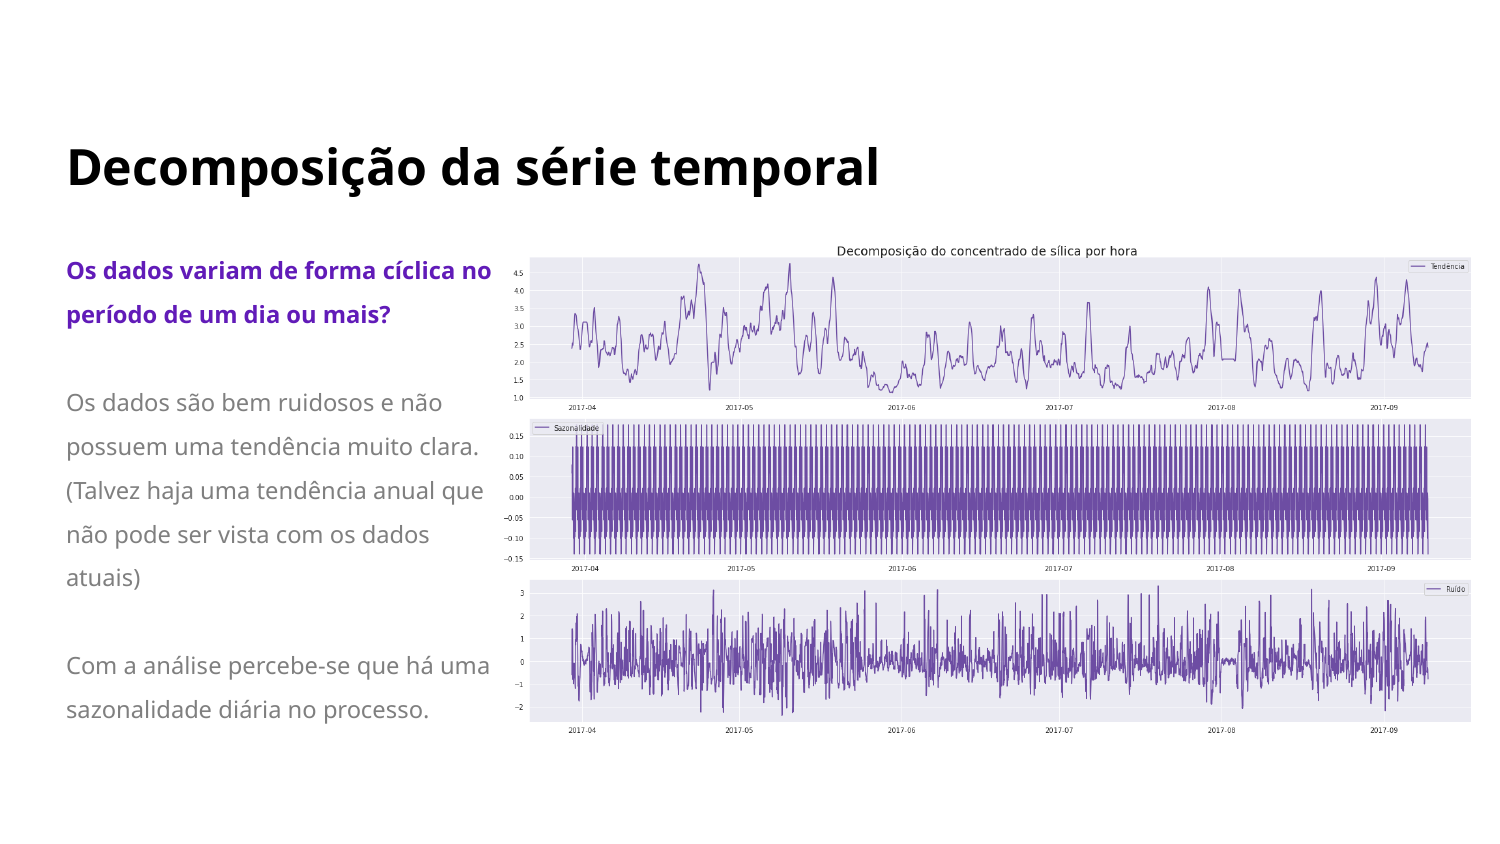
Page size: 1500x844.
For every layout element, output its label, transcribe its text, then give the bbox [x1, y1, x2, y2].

list Os dados variam de forma cíclica no período de um dia ou mais? Os dados são bem ruidosos e não possuem uma tendência muito clara. (Talvez haja uma tendência anual que não pode ser vista com os dados atuais) Com a análise percebe-se que há uma sazonalidade diária no processo. [51, 227, 512, 750]
title Decomposição da série temporal [51, 91, 902, 216]
picture [498, 239, 1476, 738]
